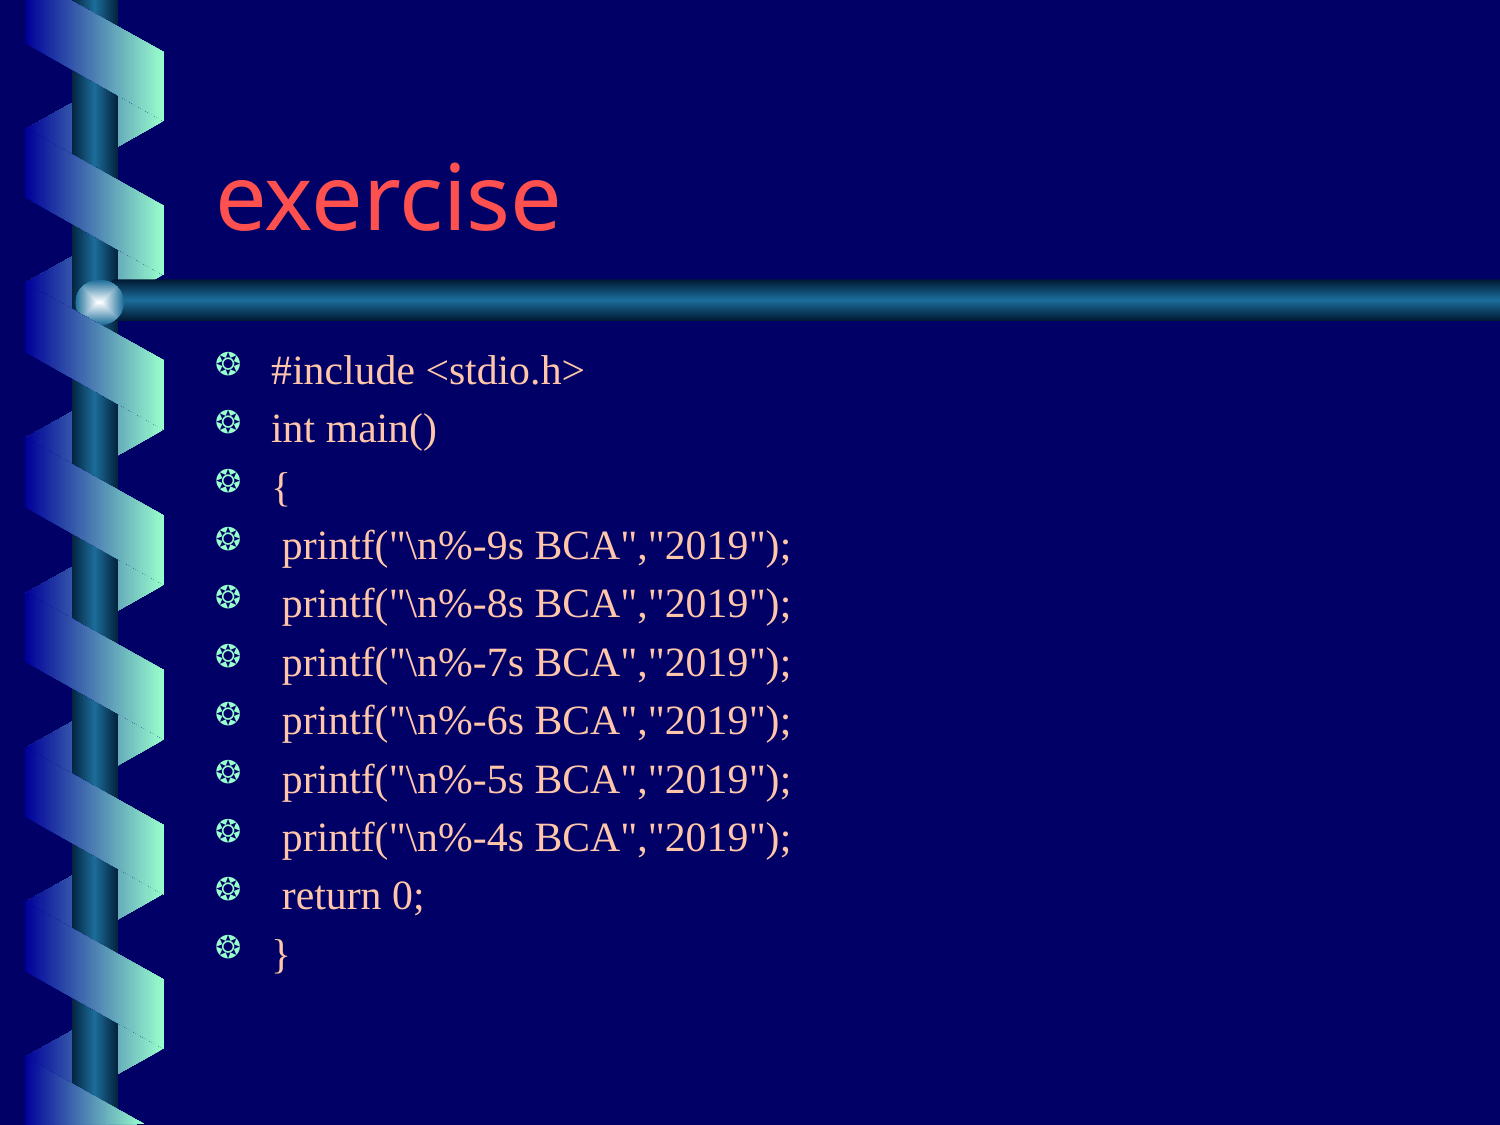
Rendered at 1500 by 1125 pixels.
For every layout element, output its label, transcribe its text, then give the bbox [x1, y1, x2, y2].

title exercise [200, 68, 1475, 257]
list #include <stdio.h> int main() { printf("\n%-9s BCA","2019"); printf("\n%-8s BCA","2019"); printf("\n%-7s BCA","2019"); printf("\n%-6s BCA","2019"); printf("\n%-5s BCA","2019"); printf("\n%-4s BCA","2019"); return 0; } [200, 335, 1475, 1011]
